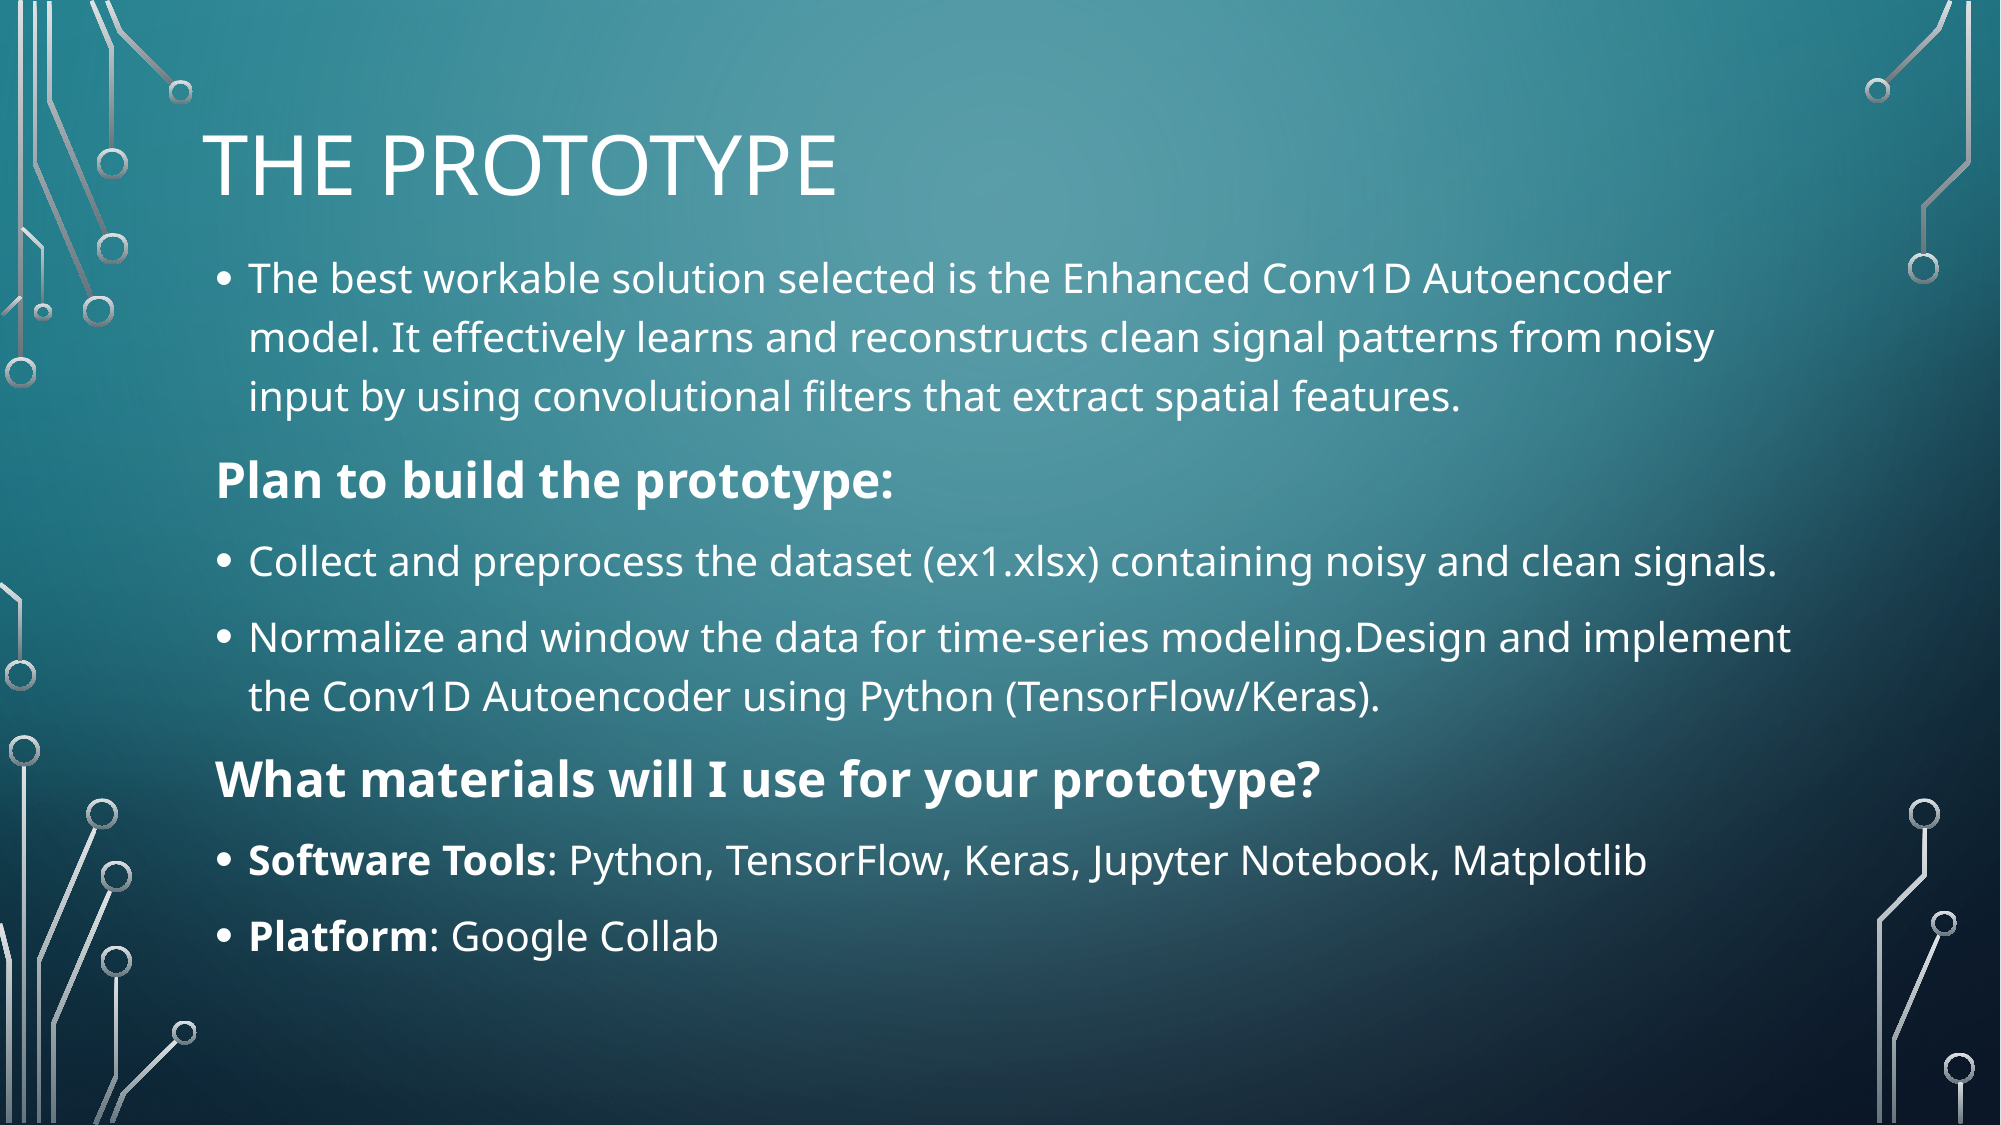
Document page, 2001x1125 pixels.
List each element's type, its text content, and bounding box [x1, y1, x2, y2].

title The Prototype [187, 101, 1813, 236]
list The best workable solution selected is the Enhanced Conv1D Autoencoder model. It effectively learns and reconstructs clean signal patterns from noisy input by using convolutional filters that extract spatial features. Plan to build the prototype: Collect and preprocess the dataset (ex1.xlsx) containing noisy and clean signals. Normalize and window the data for time-series modeling.Design and implement the Conv1D Autoencoder using Python (TensorFlow/Keras). What materials will I use for your prototype? Software Tools: Python, TensorFlow, Keras, Jupyter Notebook, Matplotlib Platform: Google Collab [200, 235, 1813, 1014]
